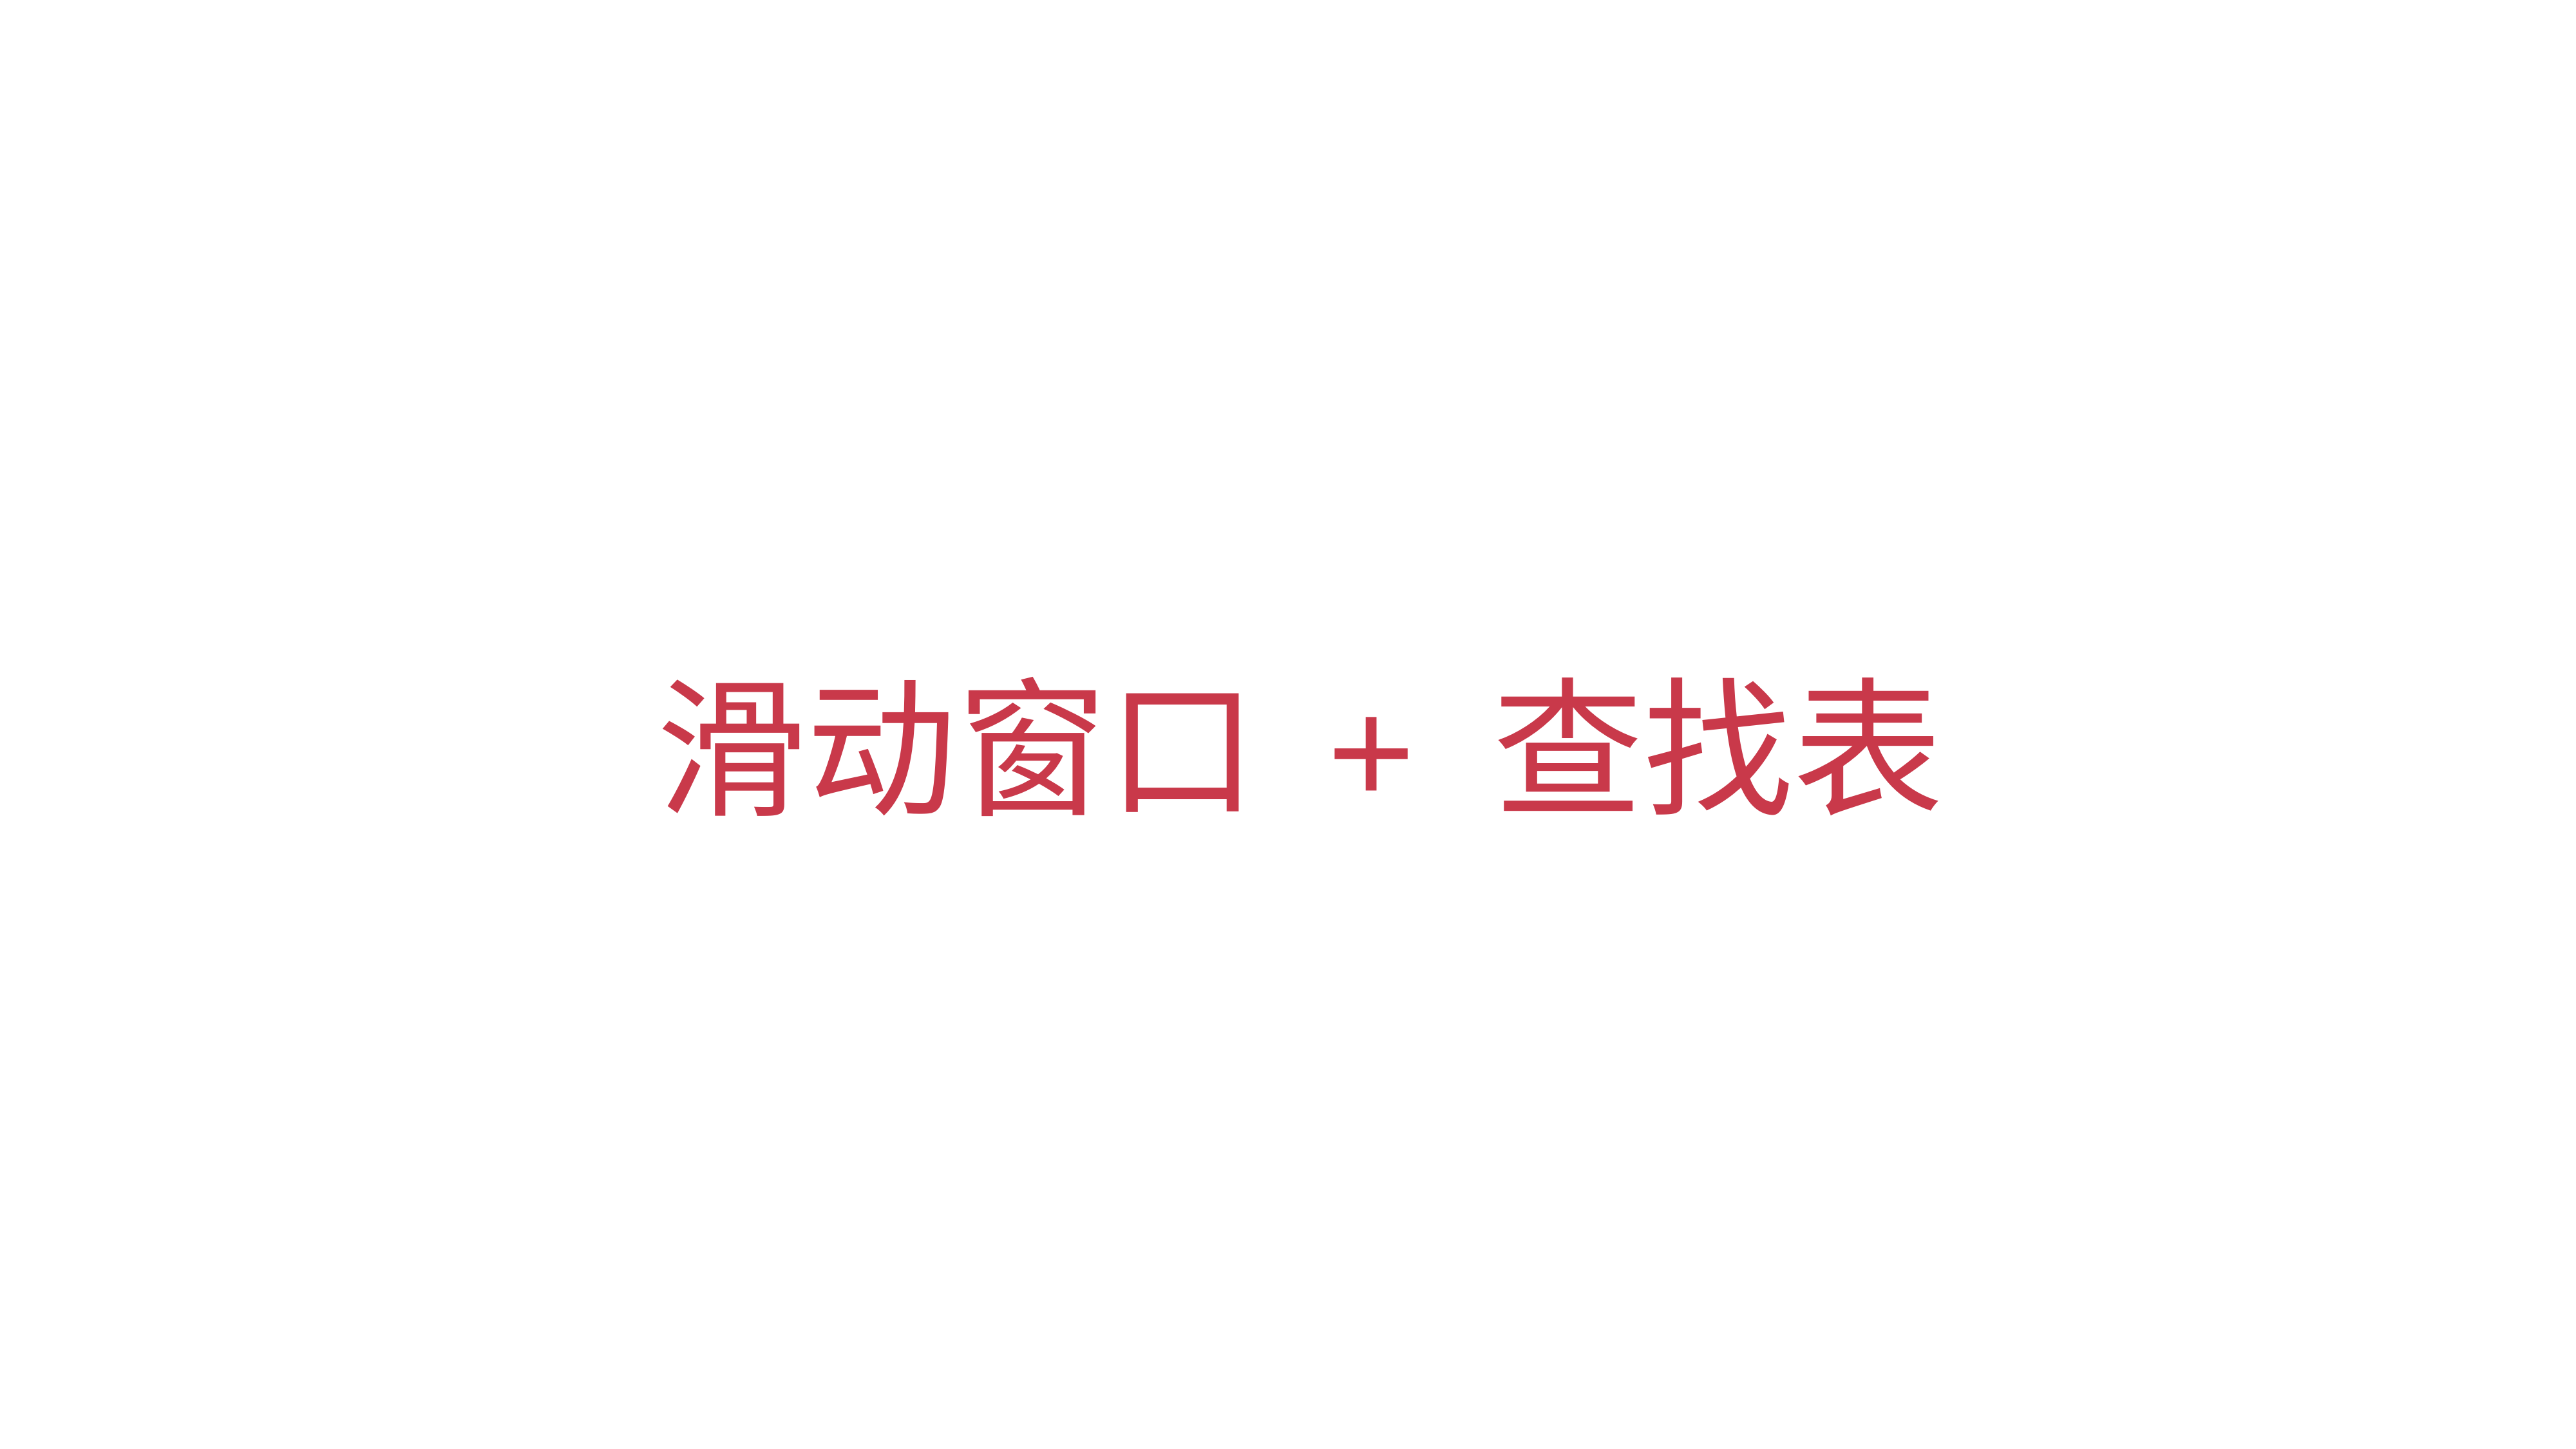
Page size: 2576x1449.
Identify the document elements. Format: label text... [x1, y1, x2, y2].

title 滑动窗口 + 查找表 [187, 609, 2389, 840]
